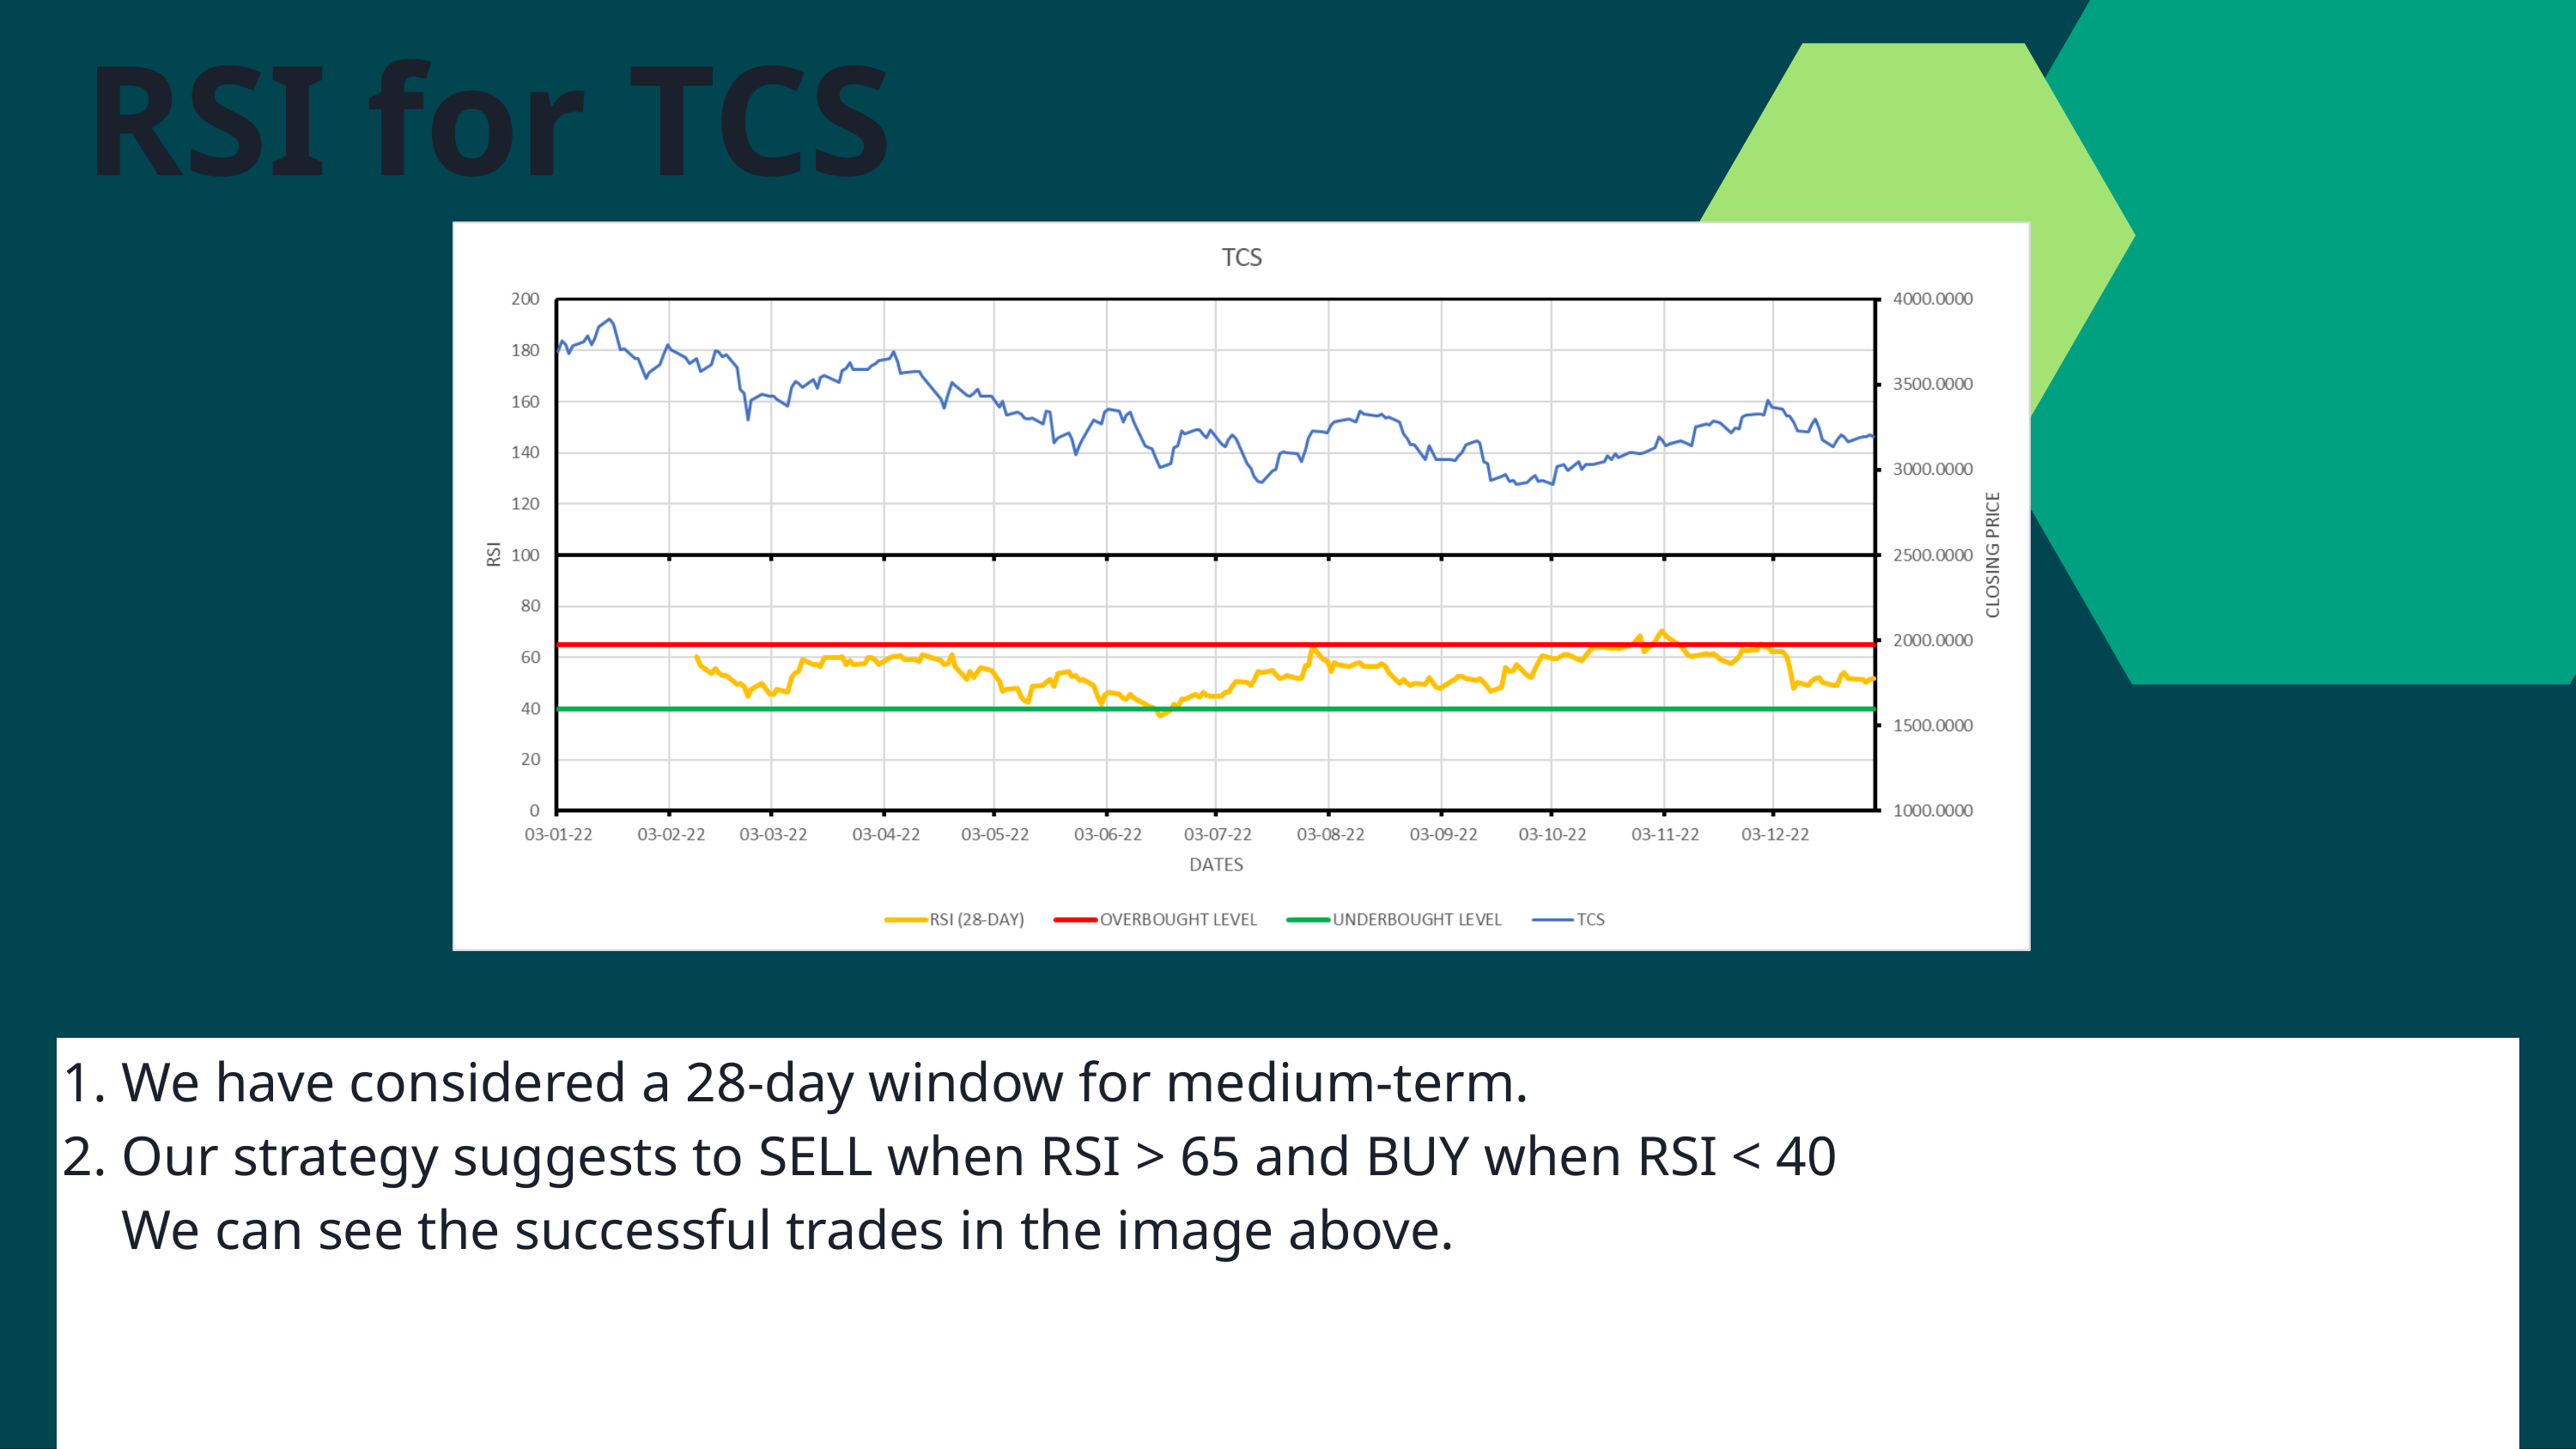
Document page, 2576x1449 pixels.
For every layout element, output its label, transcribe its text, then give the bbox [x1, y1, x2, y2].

text_box [0, 0, 2576, 1449]
title RSI for TCS [83, 21, 1686, 266]
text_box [1691, 0, 2576, 685]
picture [453, 221, 2031, 951]
list We have considered a 28-day window for medium-term. Our strategy suggests to SELL when RSI > 65 and BUY when RSI < 40 We can see the successful trades in the image above. [57, 1038, 2519, 1449]
